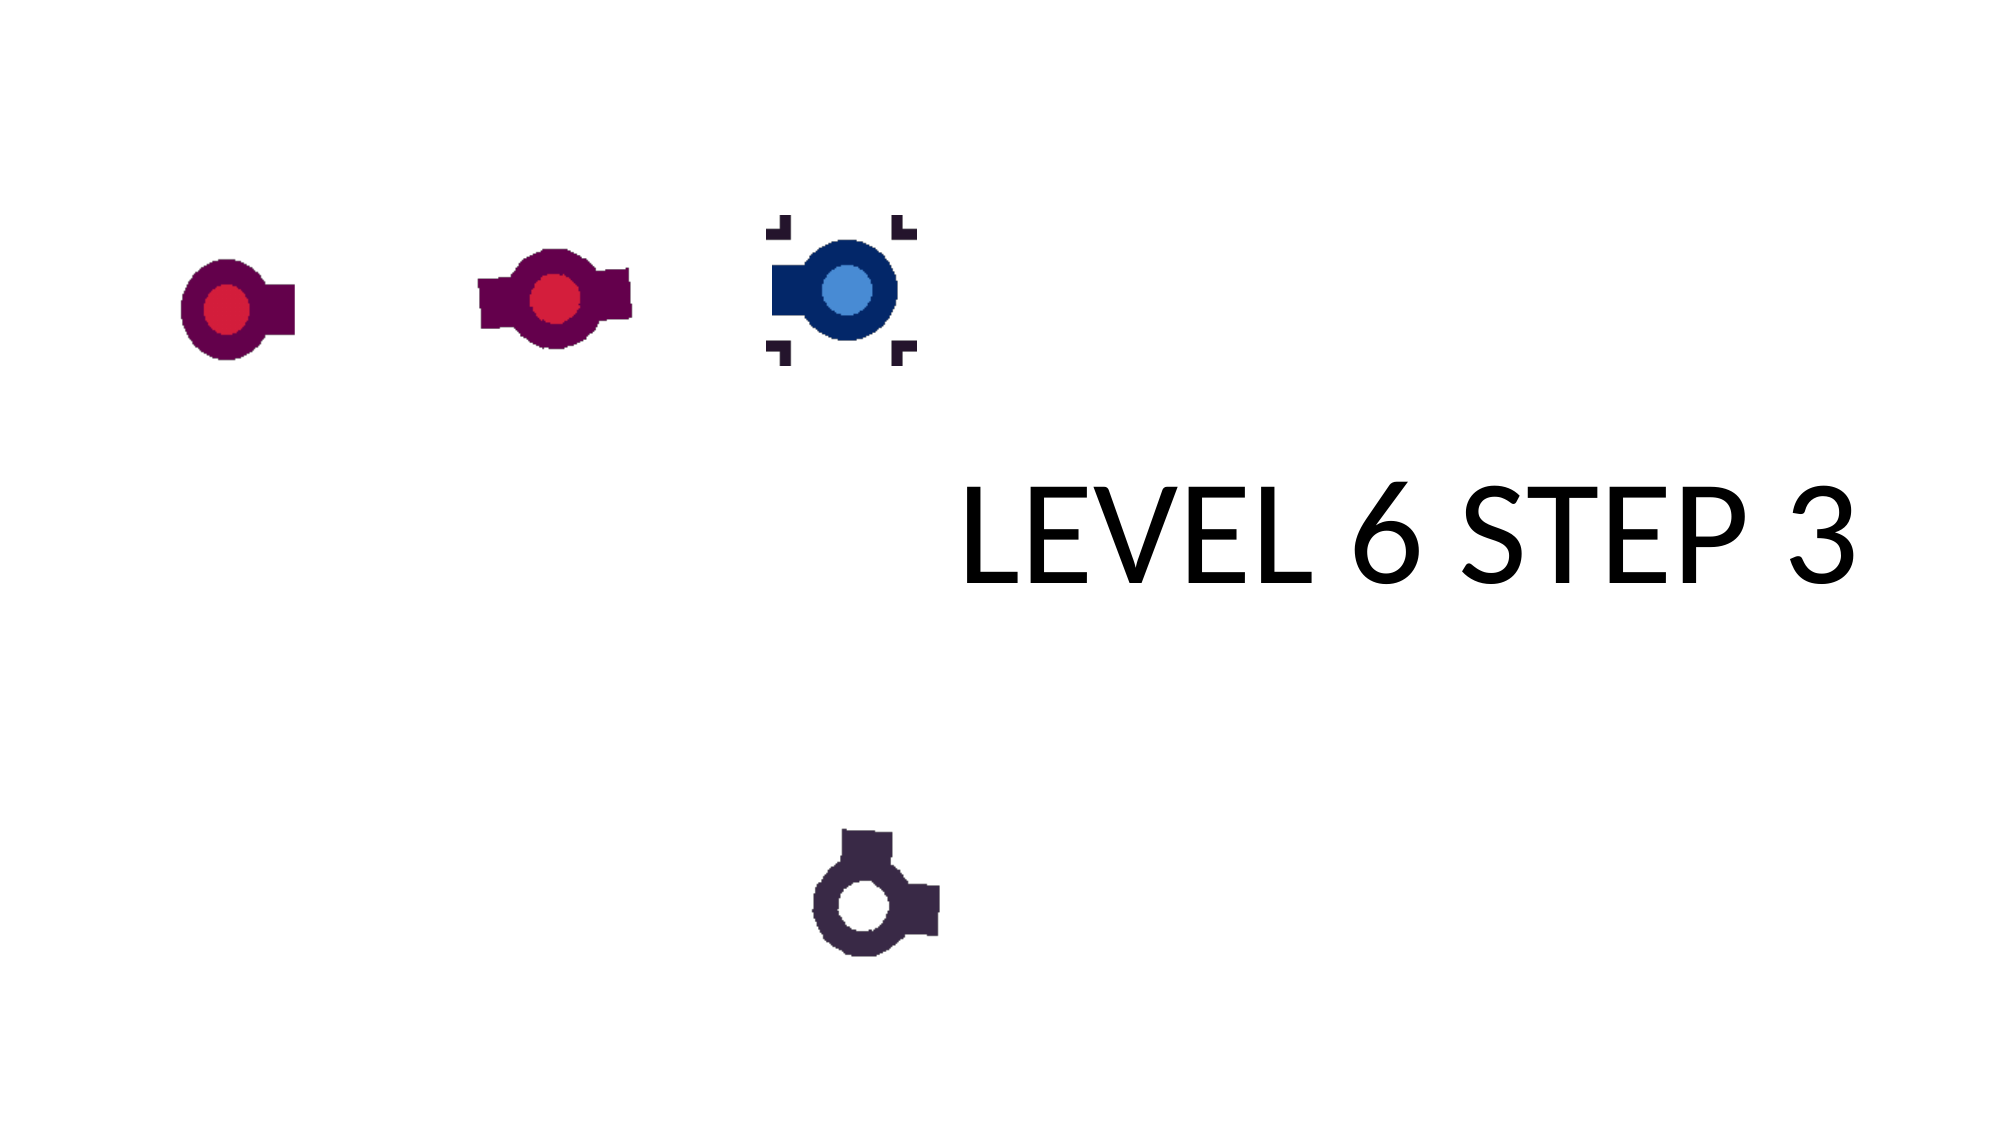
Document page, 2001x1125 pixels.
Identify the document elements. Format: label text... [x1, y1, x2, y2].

picture [766, 214, 923, 366]
picture [151, 235, 302, 384]
text_box LEVEL 6 STEP 3 [942, 426, 1929, 666]
picture [475, 220, 634, 379]
picture [784, 827, 943, 985]
